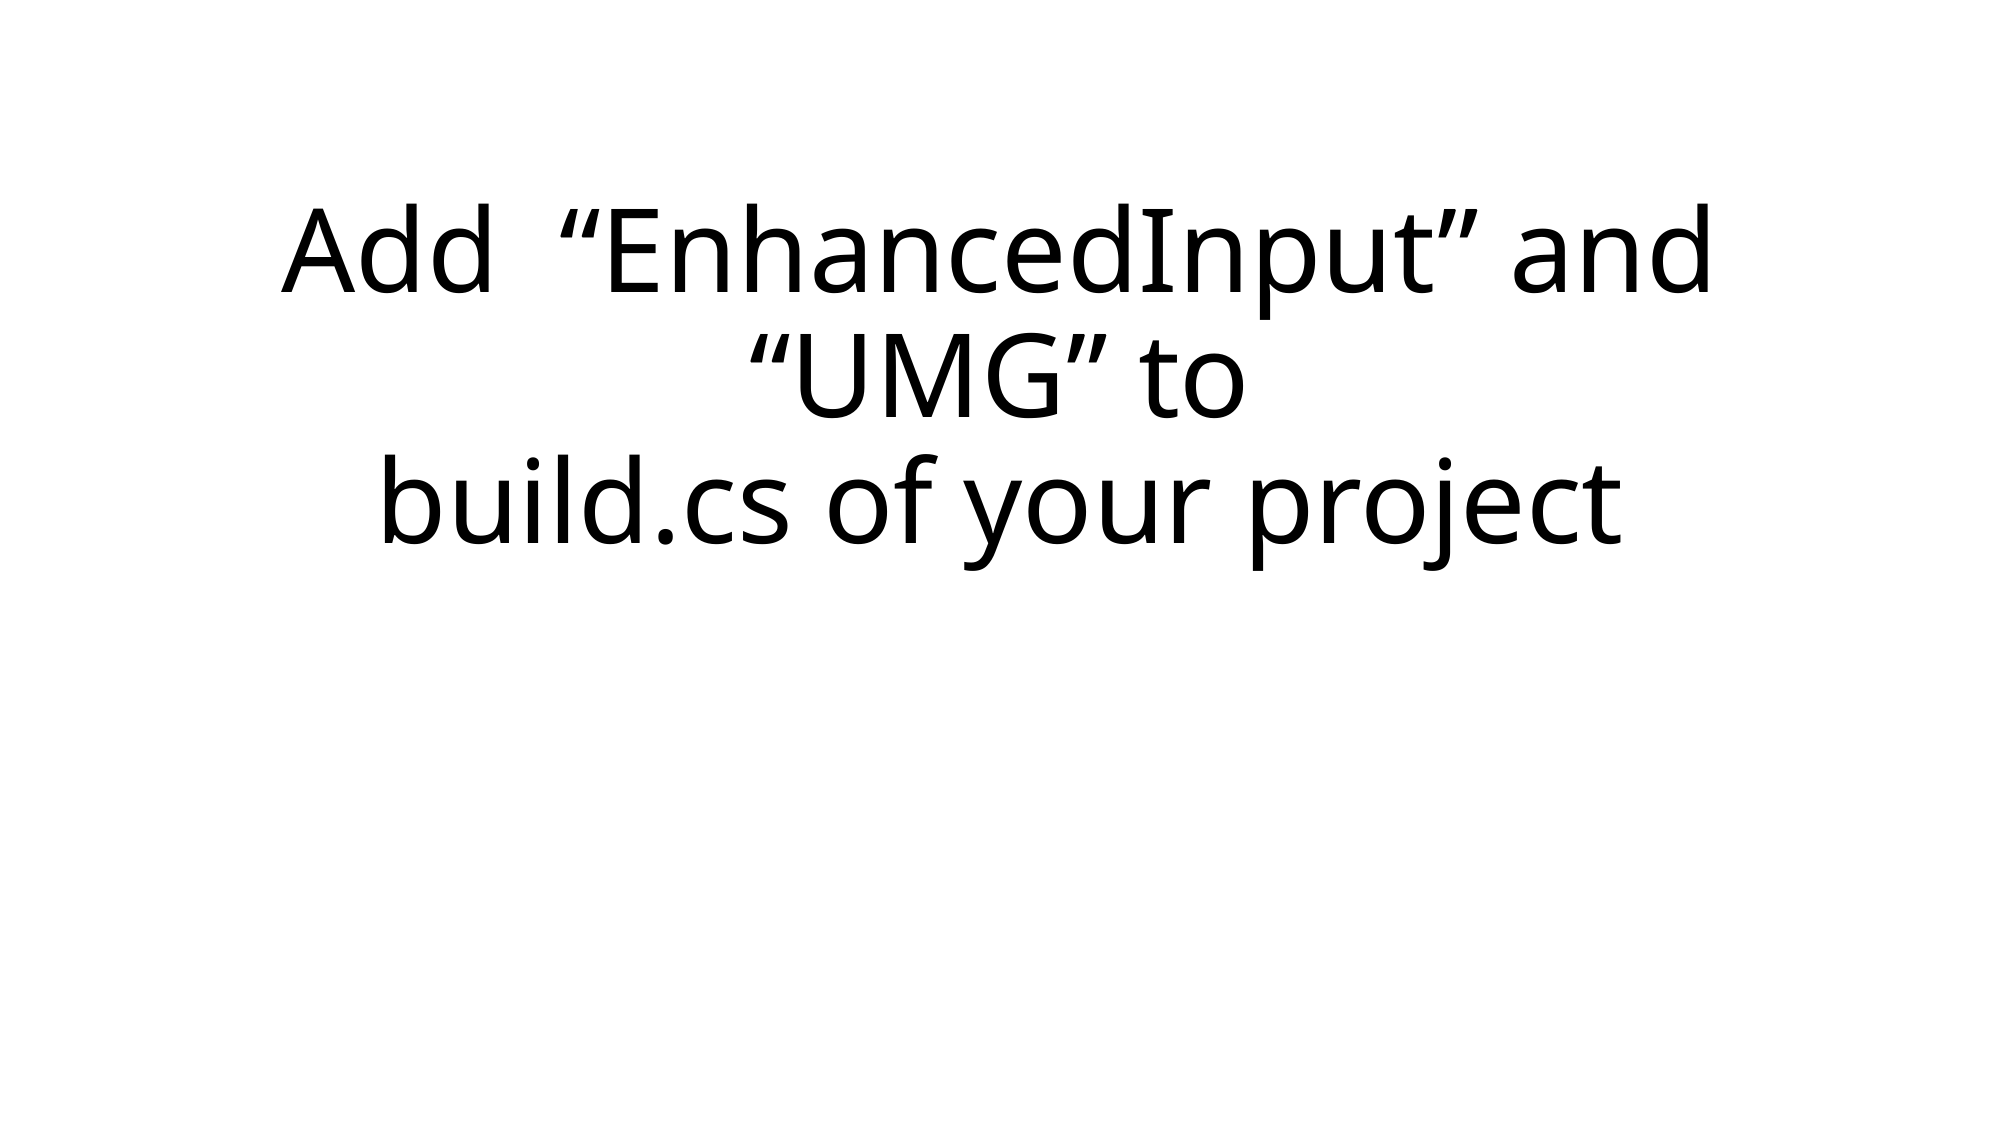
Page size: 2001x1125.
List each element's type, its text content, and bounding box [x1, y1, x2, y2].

title Add “EnhancedInput” and “UMG” to build.cs of your project [249, 184, 1750, 576]
